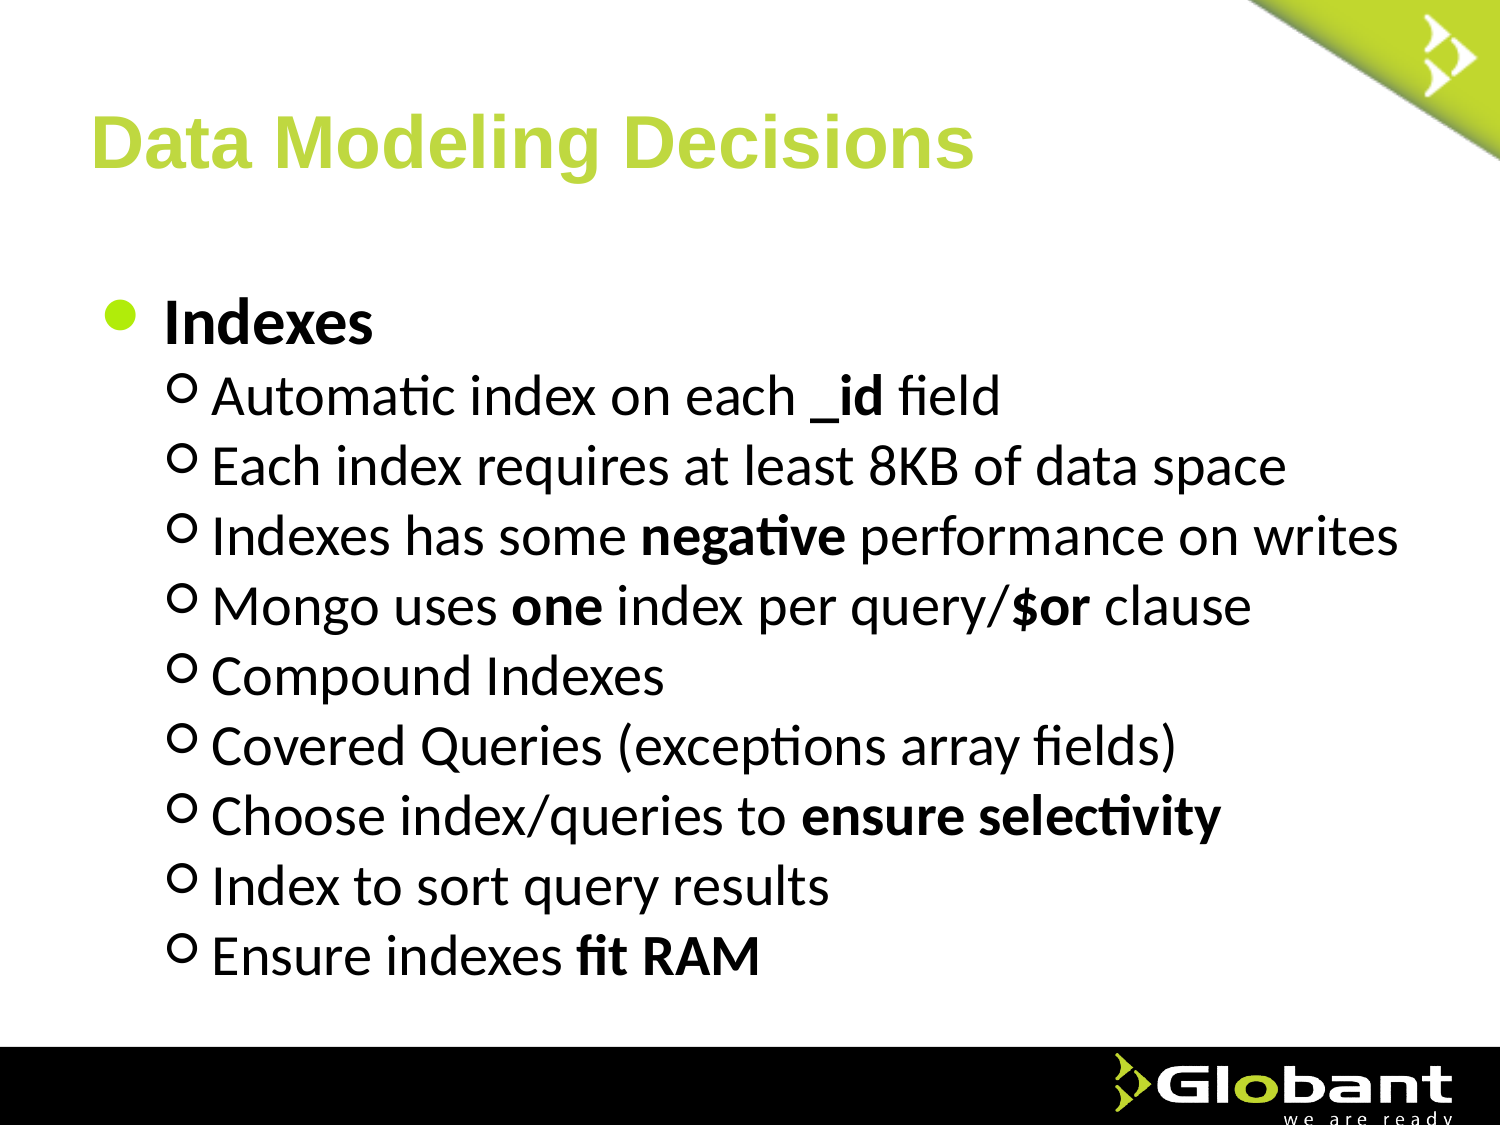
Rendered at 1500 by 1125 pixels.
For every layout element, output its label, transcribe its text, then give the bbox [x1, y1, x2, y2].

picture [1246, 0, 1500, 163]
title Data Modeling Decisions [75, 45, 1425, 233]
list Indexes Automatic index on each _id field Each index requires at least 8KB of data space Indexes has some negative performance on writes Mongo uses one index per query/$or clause Compound Indexes Covered Queries (exceptions array fields) Choose index/queries to ensure selectivity Index to sort query results Ensure indexes fit RAM [75, 262, 1425, 1005]
picture [1115, 1053, 1452, 1125]
